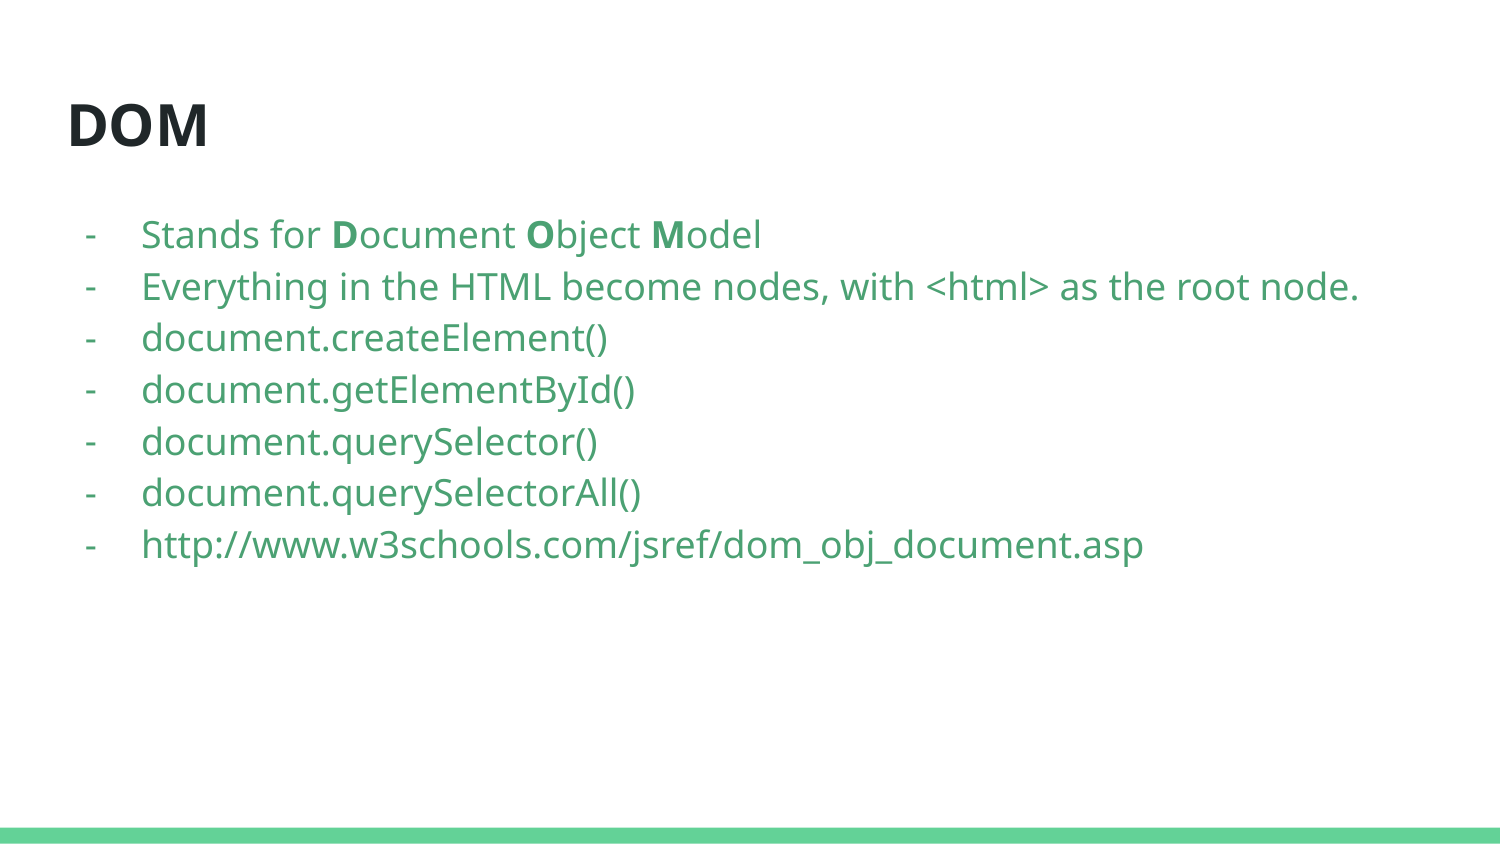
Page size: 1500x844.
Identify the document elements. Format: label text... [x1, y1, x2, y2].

title DOM [51, 72, 1449, 167]
list Stands for Document Object Model Everything in the HTML become nodes, with <html> as the root node. document.createElement() document.getElementById() document.querySelector() document.querySelectorAll() http://www.w3schools.com/jsref/dom_obj_document.asp [51, 189, 1449, 750]
